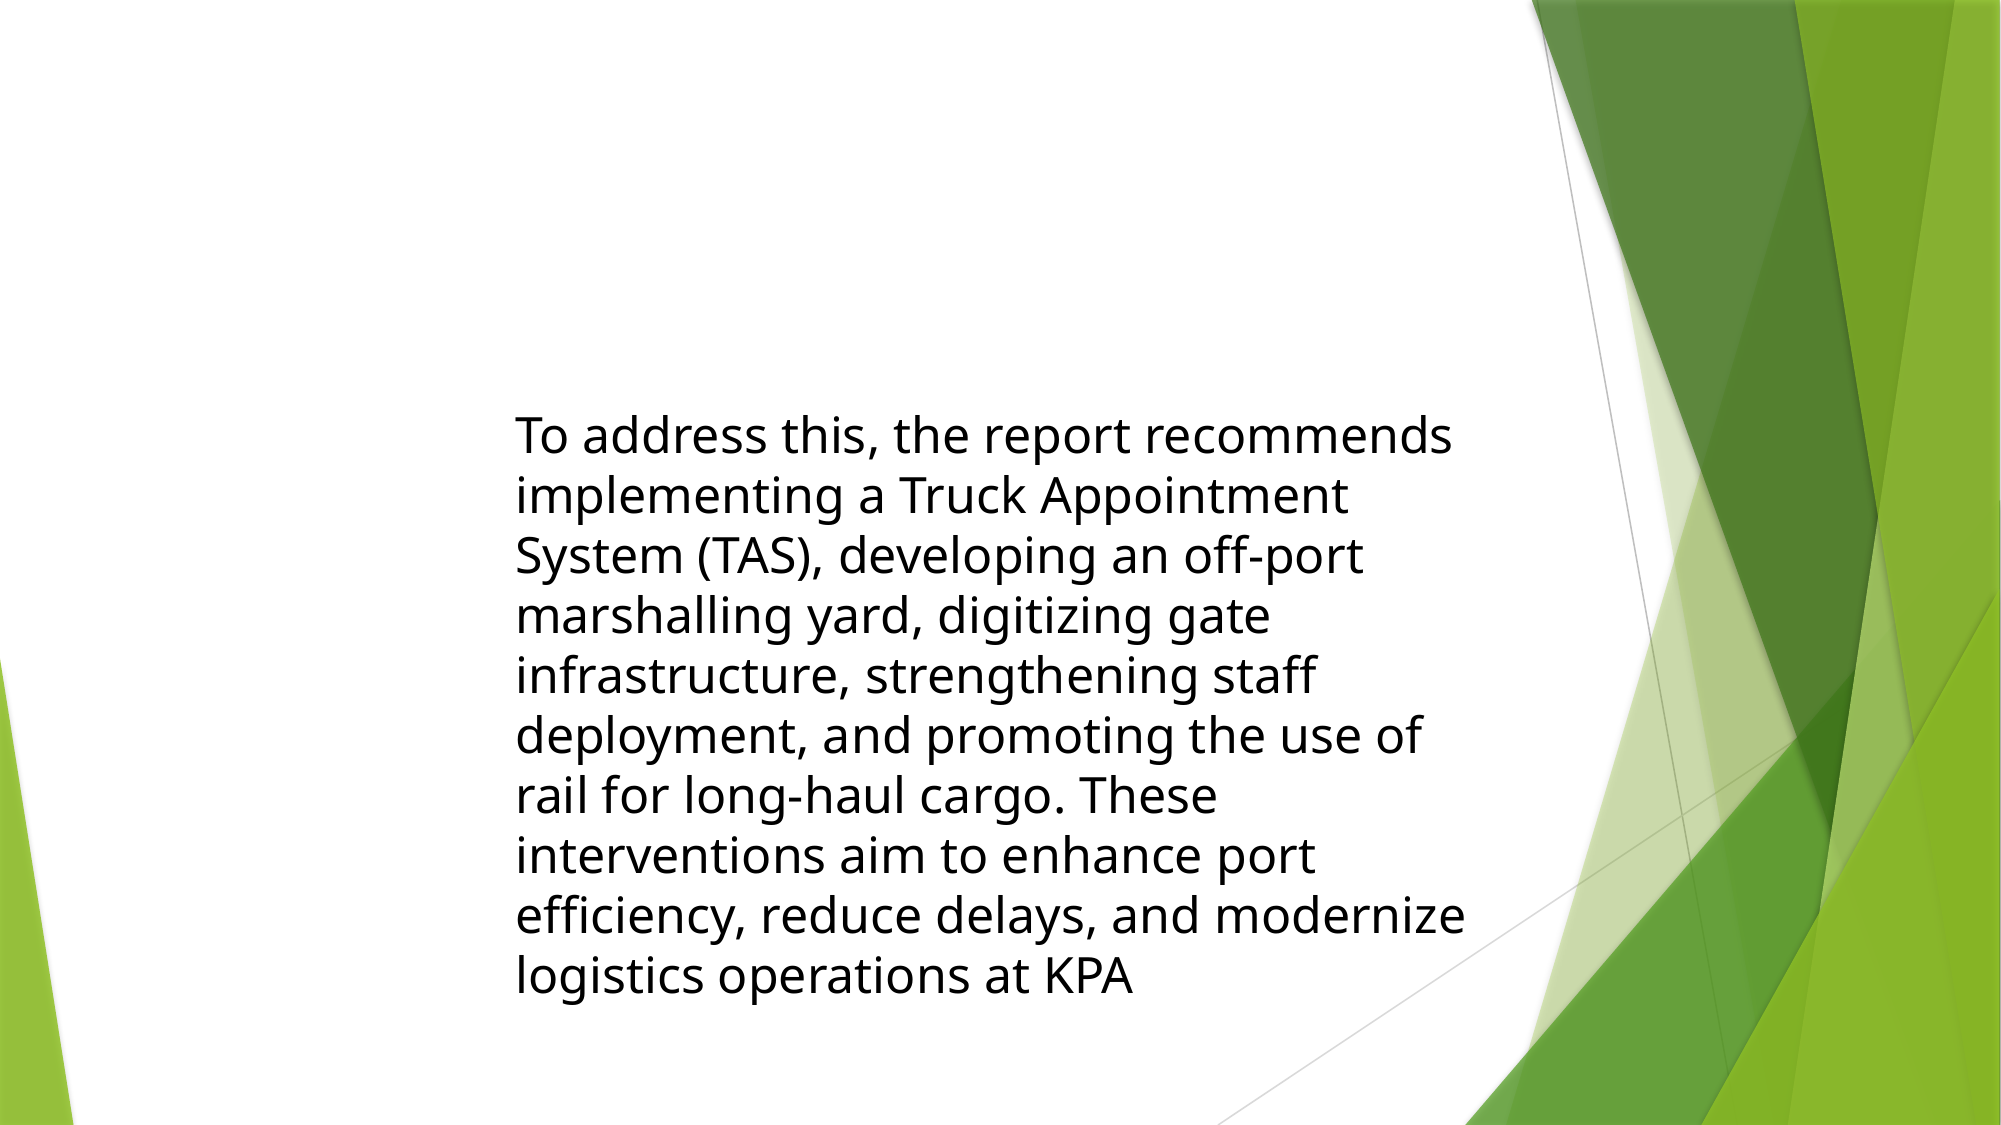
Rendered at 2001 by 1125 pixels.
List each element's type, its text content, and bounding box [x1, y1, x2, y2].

text_box To address this, the report recommends implementing a Truck Appointment System (TAS), developing an off-port marshalling yard, digitizing gate infrastructure, strengthening staff deployment, and promoting the use of rail for long-haul cargo. These interventions aim to enhance port efficiency, reduce delays, and modernize logistics operations at KPA [500, 395, 1502, 1011]
